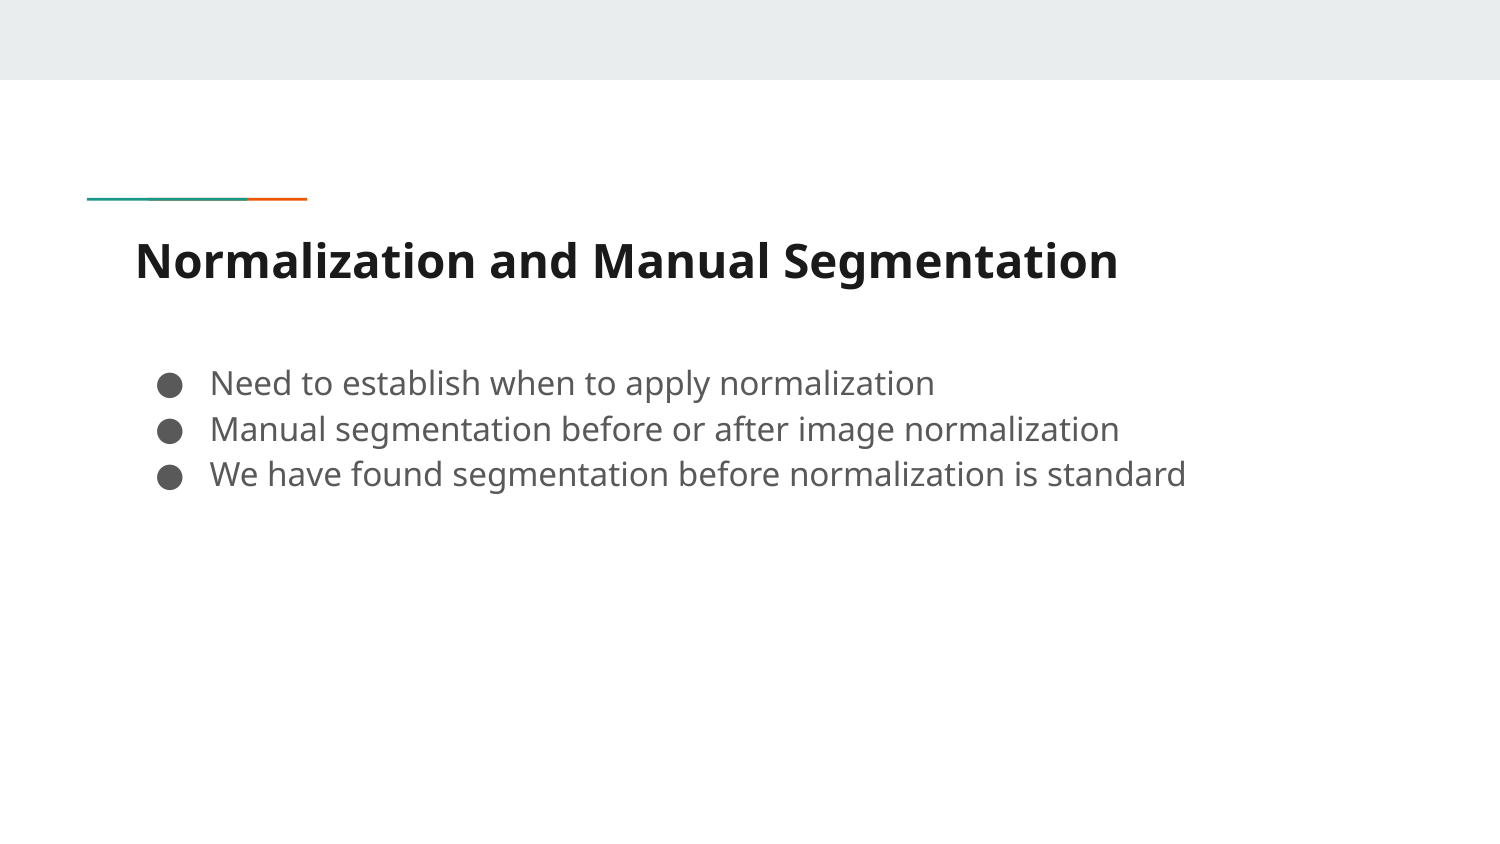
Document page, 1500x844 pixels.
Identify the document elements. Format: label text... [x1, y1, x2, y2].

list Need to establish when to apply normalization Manual segmentation before or after image normalization We have found segmentation before normalization is standard [119, 341, 1381, 712]
title Normalization and Manual Segmentation [119, 216, 1381, 305]
